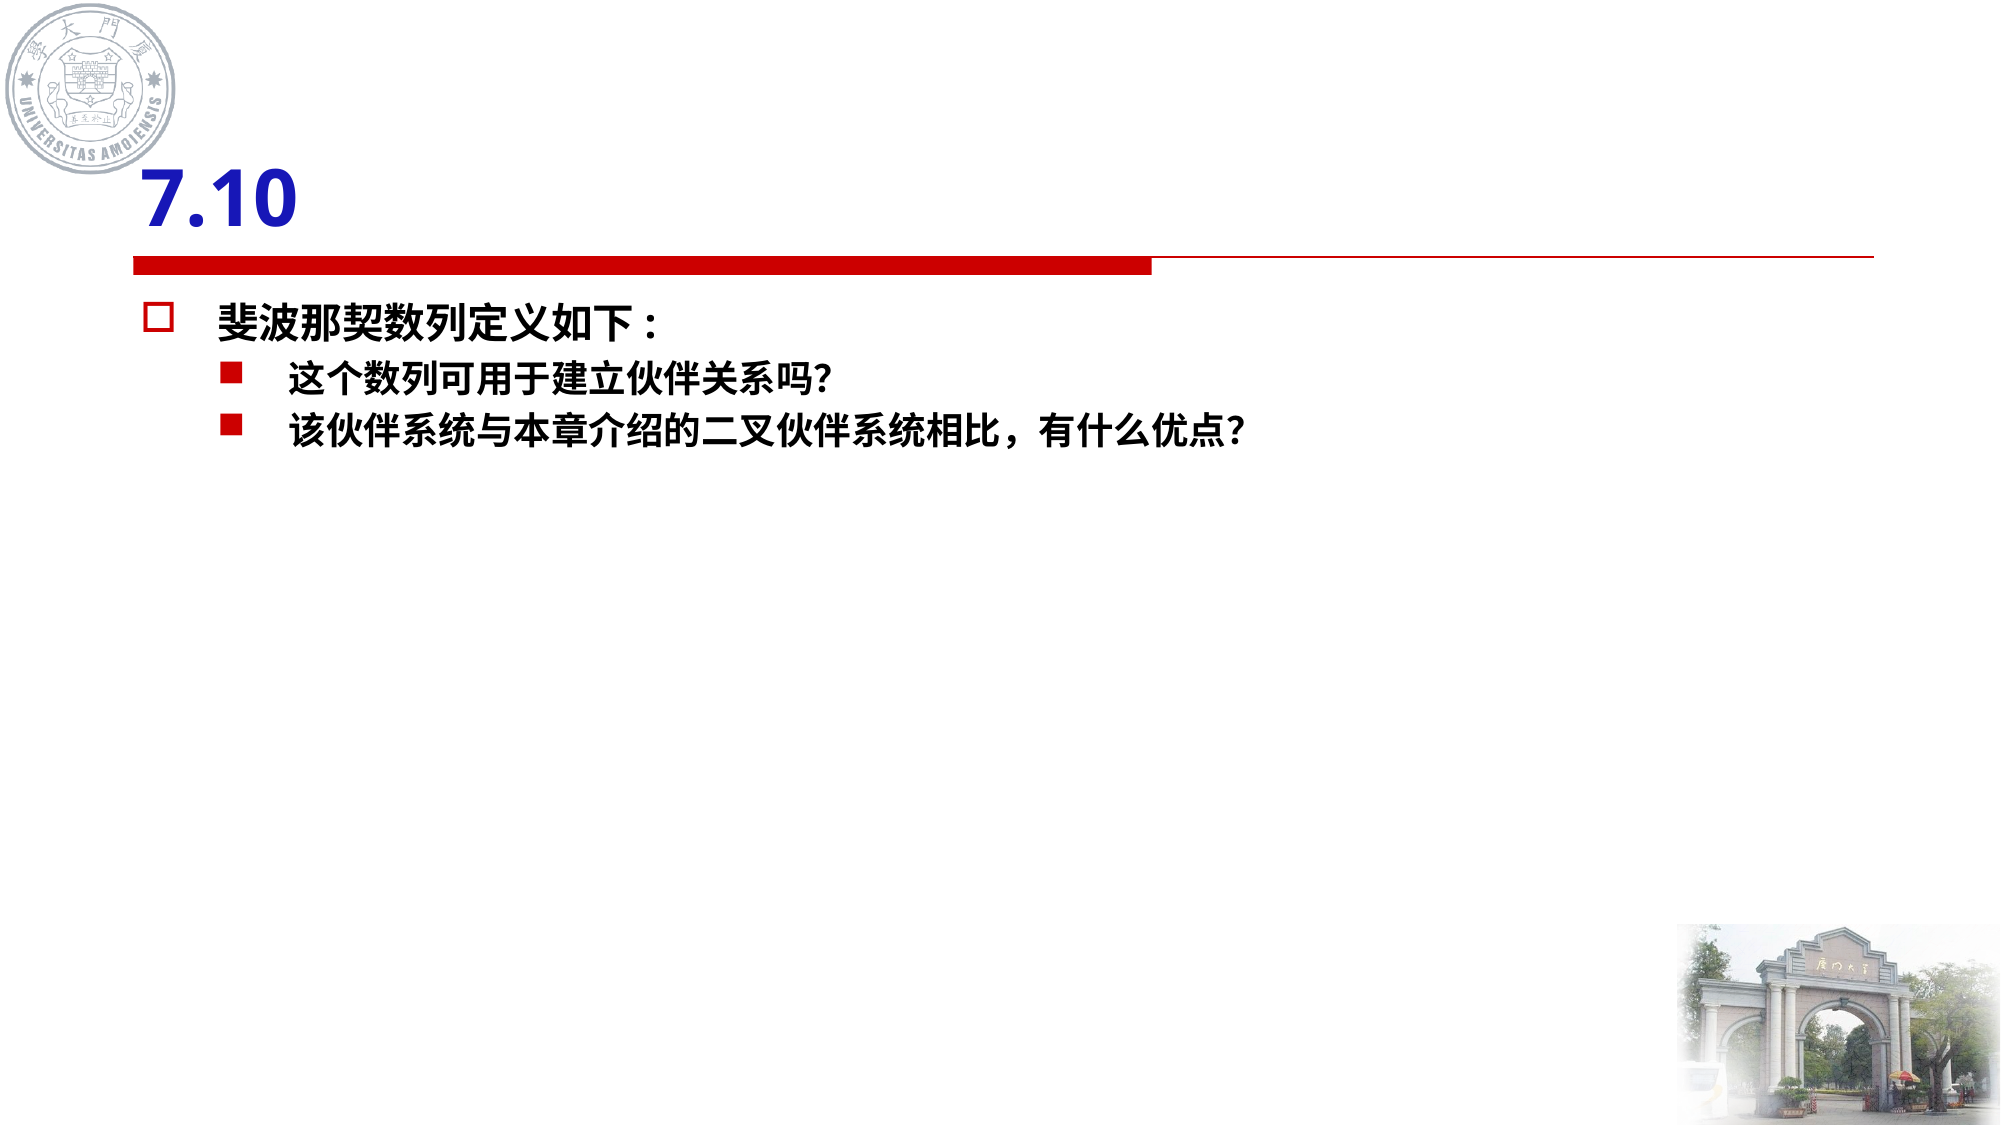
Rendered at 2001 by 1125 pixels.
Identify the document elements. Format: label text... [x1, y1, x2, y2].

picture [1677, 924, 2001, 1125]
title 7.10 [125, 50, 1876, 250]
